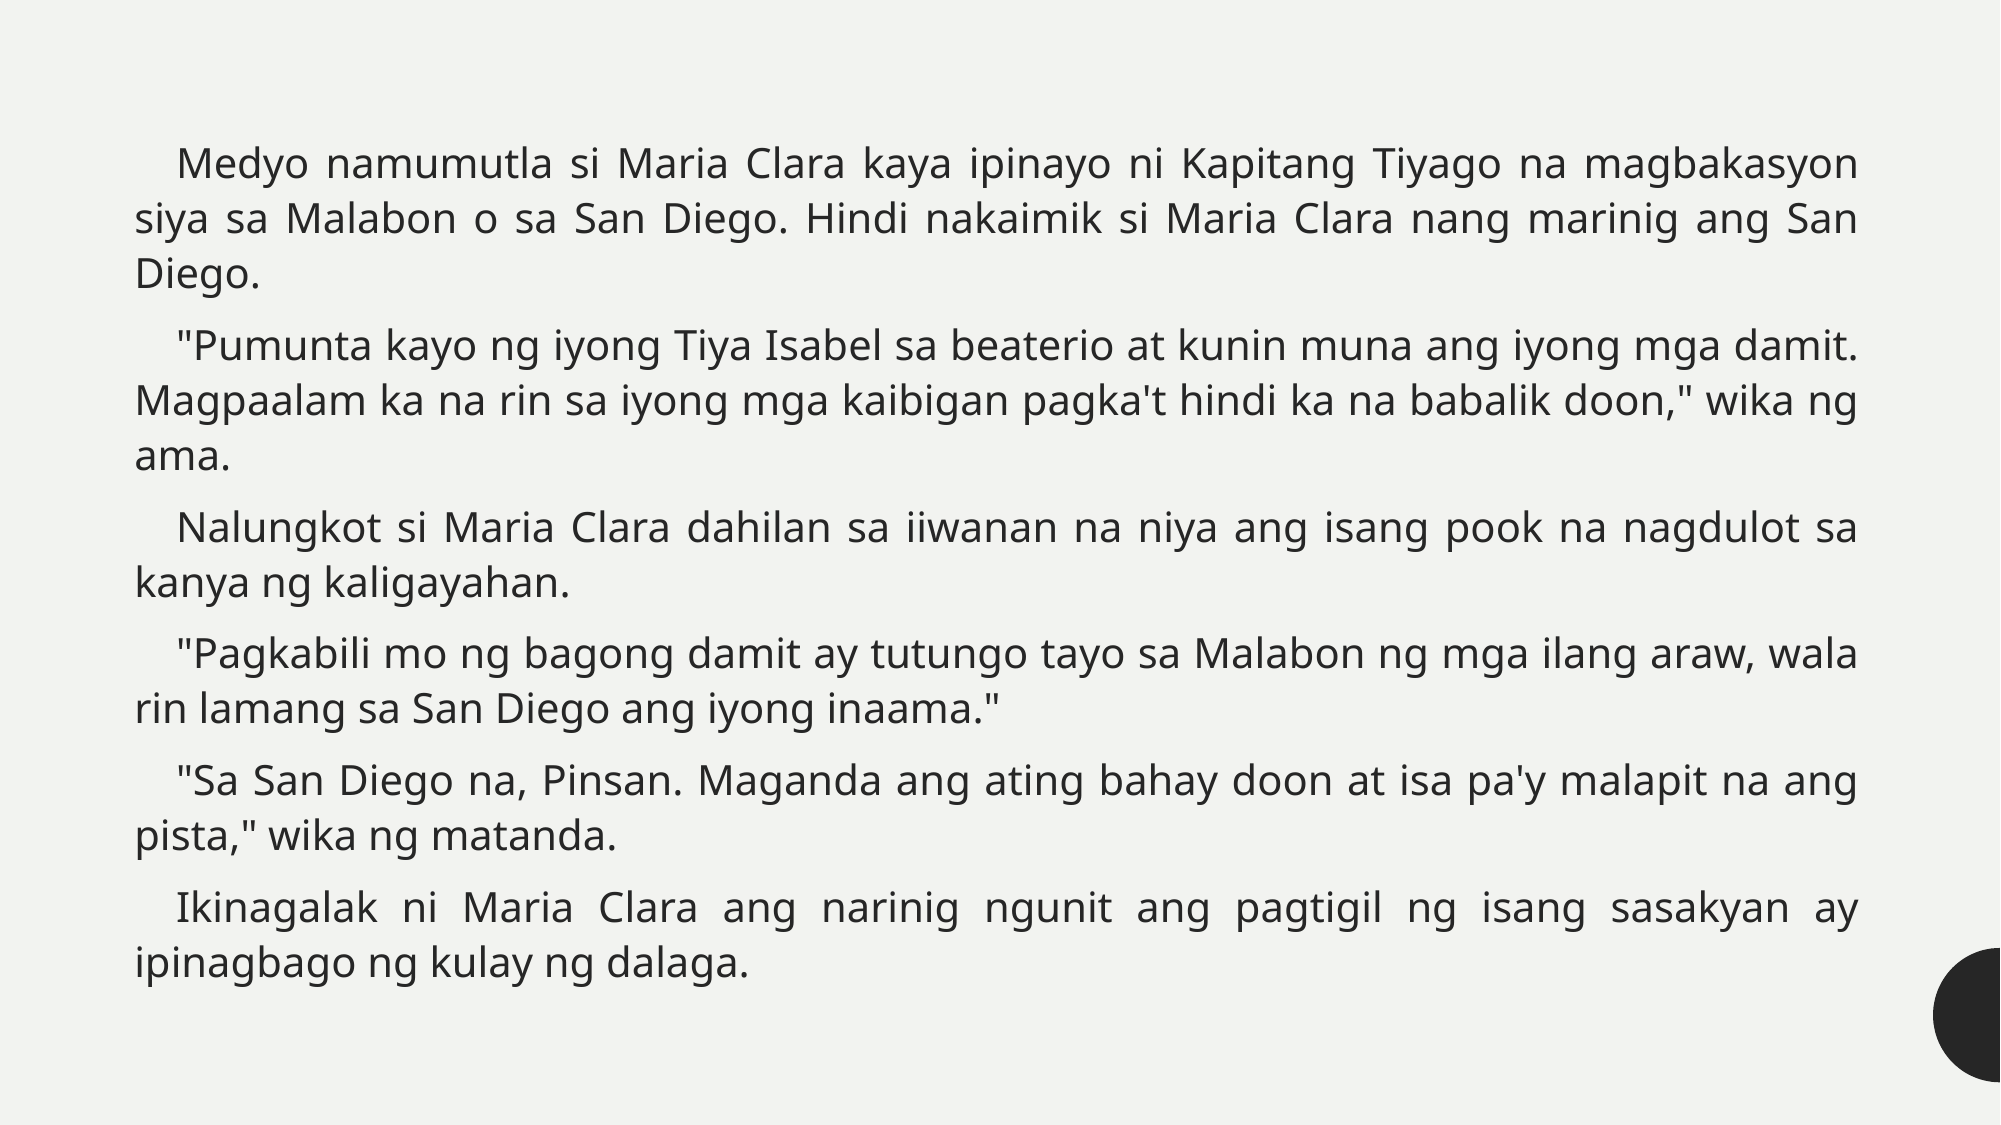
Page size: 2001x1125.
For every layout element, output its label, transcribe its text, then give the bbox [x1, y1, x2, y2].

list Medyo namumutla si Maria Clara kaya ipinayo ni Kapitang Tiyago na magbakasyon siya sa Malabon o sa San Diego. Hindi nakaimik si Maria Clara nang marinig ang San Diego. "Pumunta kayo ng iyong Tiya Isabel sa beaterio at kunin muna ang iyong mga damit. Magpaalam ka na rin sa iyong mga kaibigan pagka't hindi ka na babalik doon," wika ng ama. Nalungkot si Maria Clara dahilan sa iiwanan na niya ang isang pook na nagdulot sa kanya ng kaligayahan. "Pagkabili mo ng bagong damit ay tutungo tayo sa Malabon ng mga ilang araw, wala rin lamang sa San Diego ang iyong inaama." "Sa San Diego na, Pinsan. Maganda ang ating bahay doon at isa pa'y malapit na ang pista," wika ng matanda. Ikinagalak ni Maria Clara ang narinig ngunit ang pagtigil ng isang sasakyan ay ipinagbago ng kulay ng dalaga. [119, 124, 1875, 1016]
